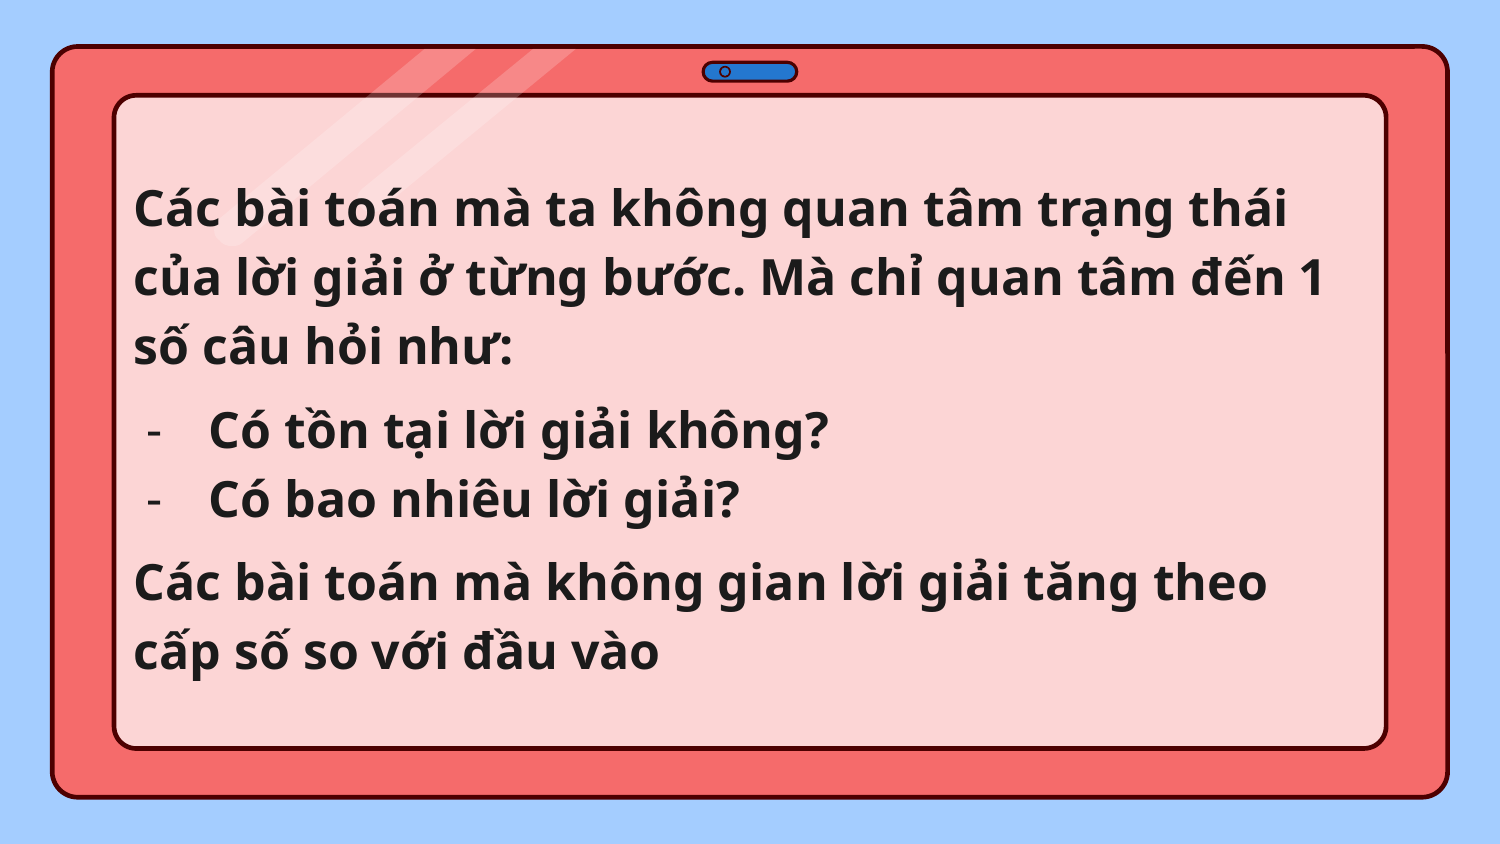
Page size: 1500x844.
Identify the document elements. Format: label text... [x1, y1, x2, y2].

text_box Các bài toán mà ta không quan tâm trạng thái của lời giải ở từng bước. Mà chỉ quan tâm đến 1 số câu hỏi như: Có tồn tại lời giải không? Có bao nhiêu lời giải? Các bài toán mà không gian lời giải tăng theo cấp số so với đầu vào [118, 152, 1381, 695]
